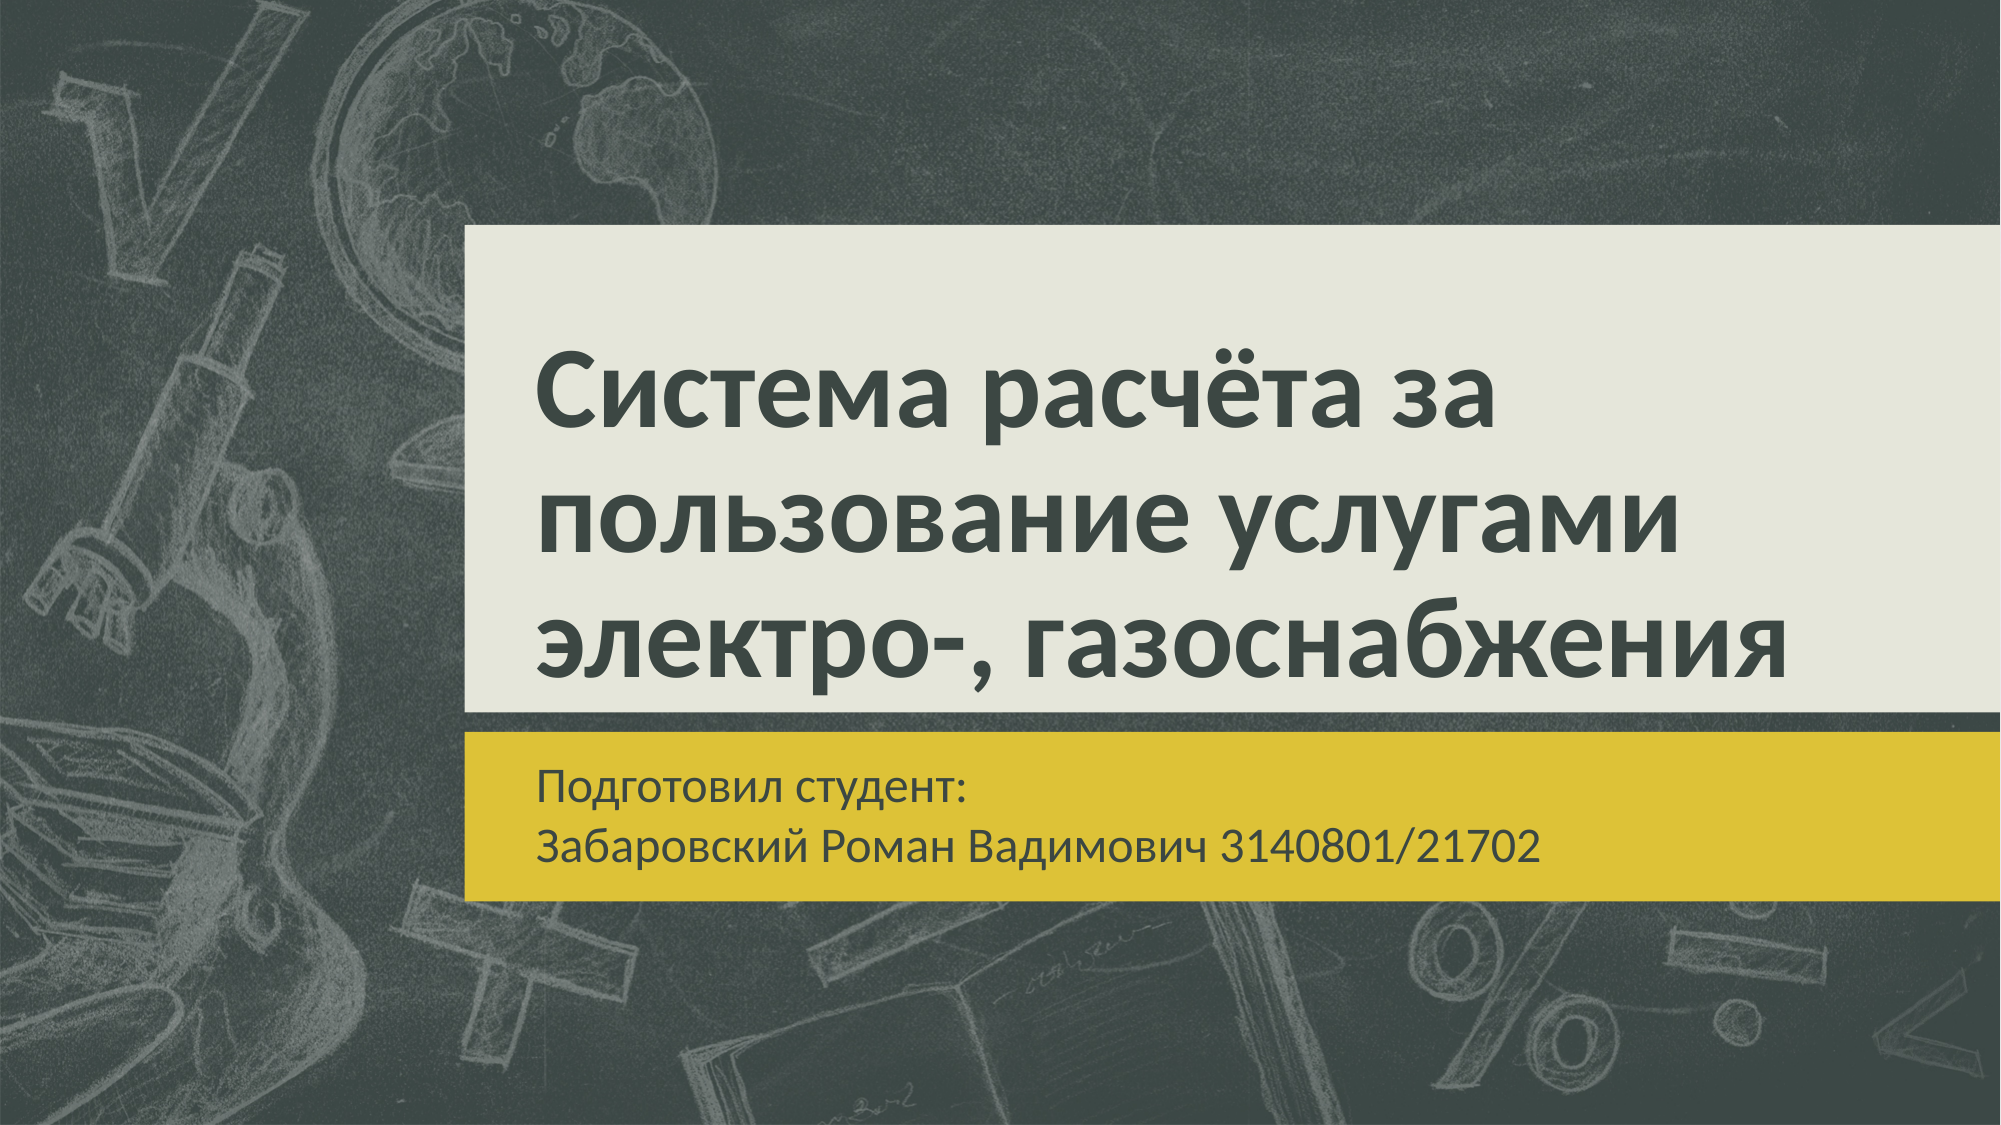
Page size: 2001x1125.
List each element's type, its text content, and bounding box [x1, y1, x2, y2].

title Система расчёта за пользование услугами электро-, газоснабжения [520, 318, 1916, 711]
picture [0, 0, 2001, 1125]
subtitle Подготовил студент: Забаровский Роман Вадимович 3140801/21702 [520, 744, 1916, 887]
